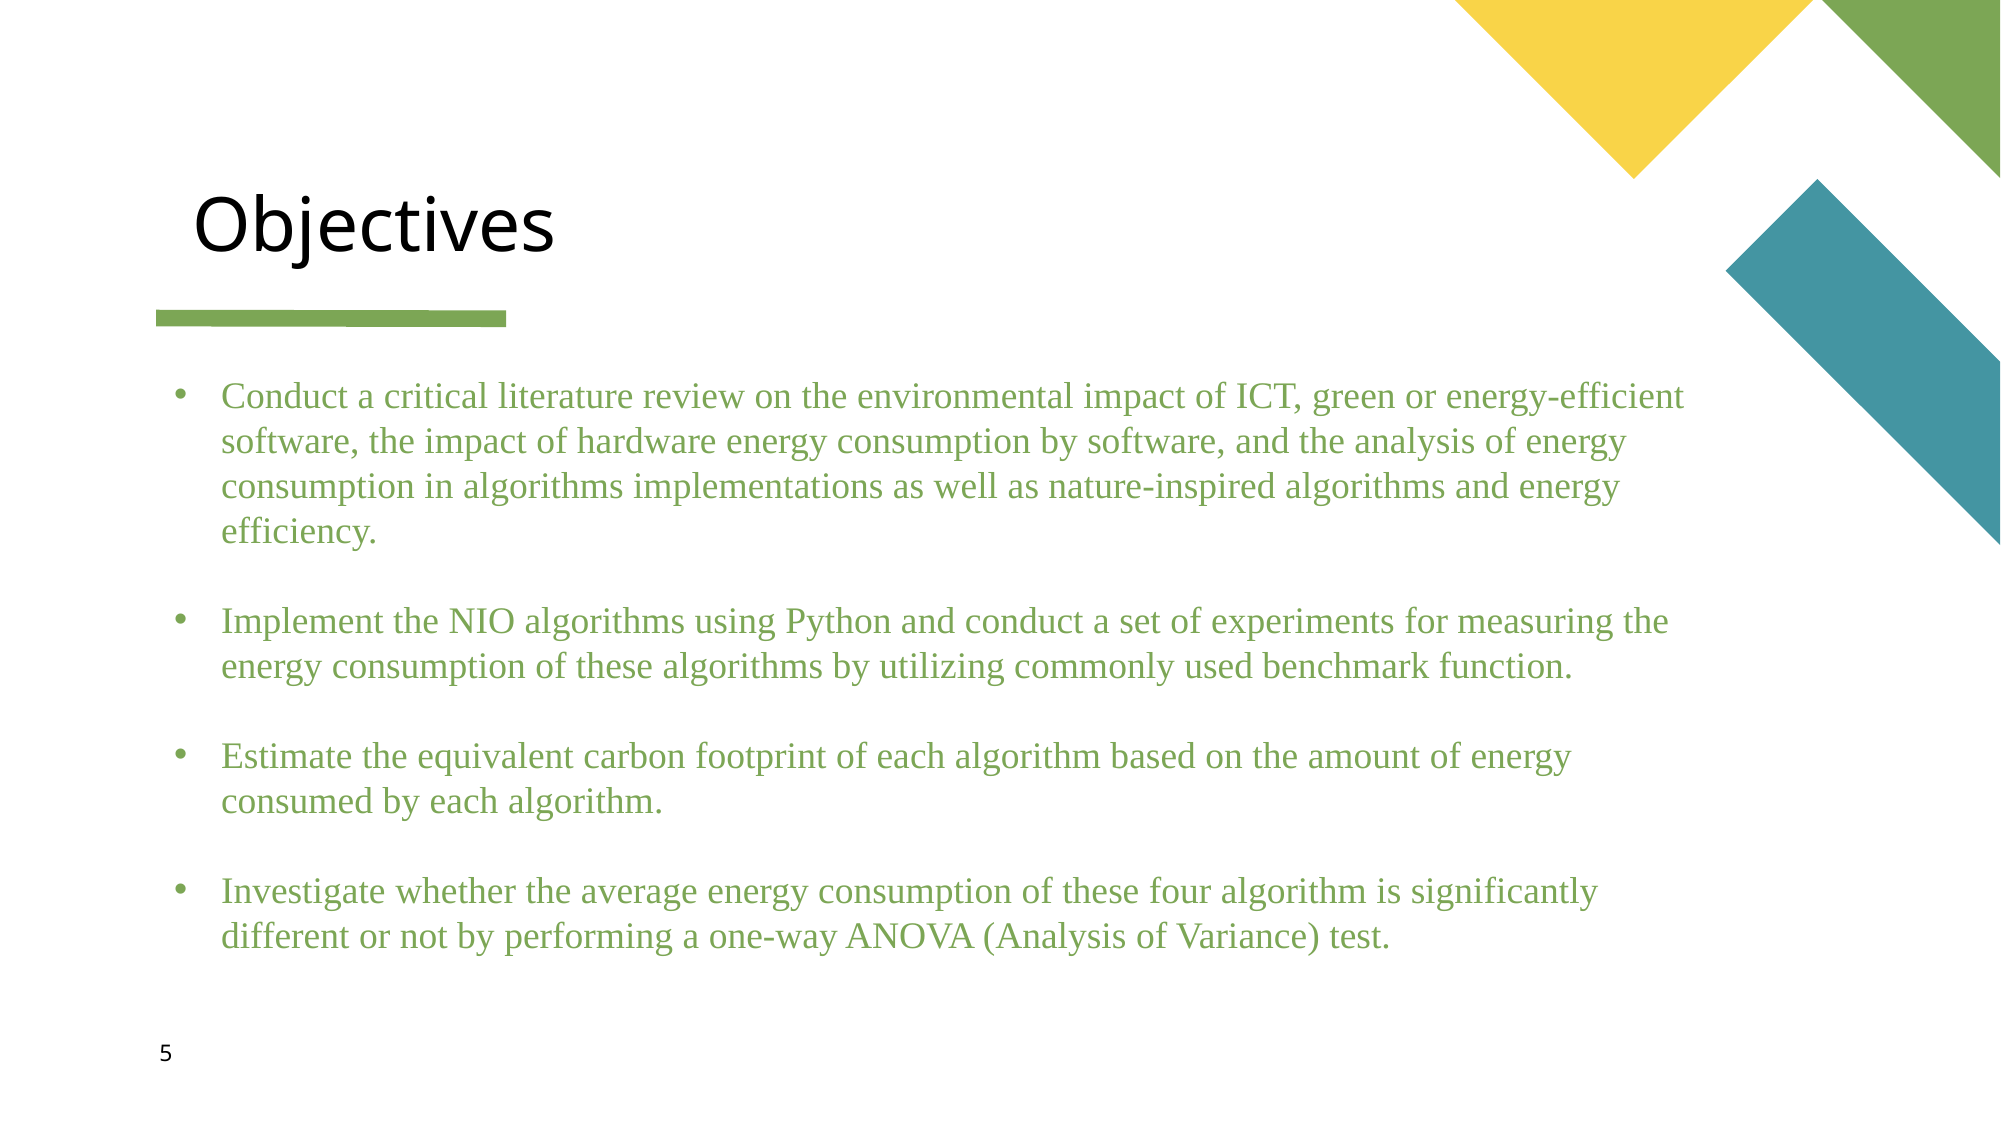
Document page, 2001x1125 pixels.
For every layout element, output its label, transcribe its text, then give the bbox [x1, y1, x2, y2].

text_box Objectives [177, 168, 572, 274]
text_box Conduct a critical literature review on the environmental impact of ICT, green or energy-efficient software, the impact of hardware energy consumption by software, and the analysis of energy consumption in algorithms implementations as well as nature-inspired algorithms and energy efficiency. Implement the NIO algorithms using Python and conduct a set of experiments for measuring the energy consumption of these algorithms by utilizing commonly used benchmark function. Estimate the equivalent carbon footprint of each algorithm based on the amount of energy consumed by each algorithm. Investigate whether the average energy consumption of these four algorithm is significantly different or not by performing a one-way ANOVA (Analysis of Variance) test. [158, 363, 1718, 965]
slide_number 5 [159, 1038, 246, 1080]
